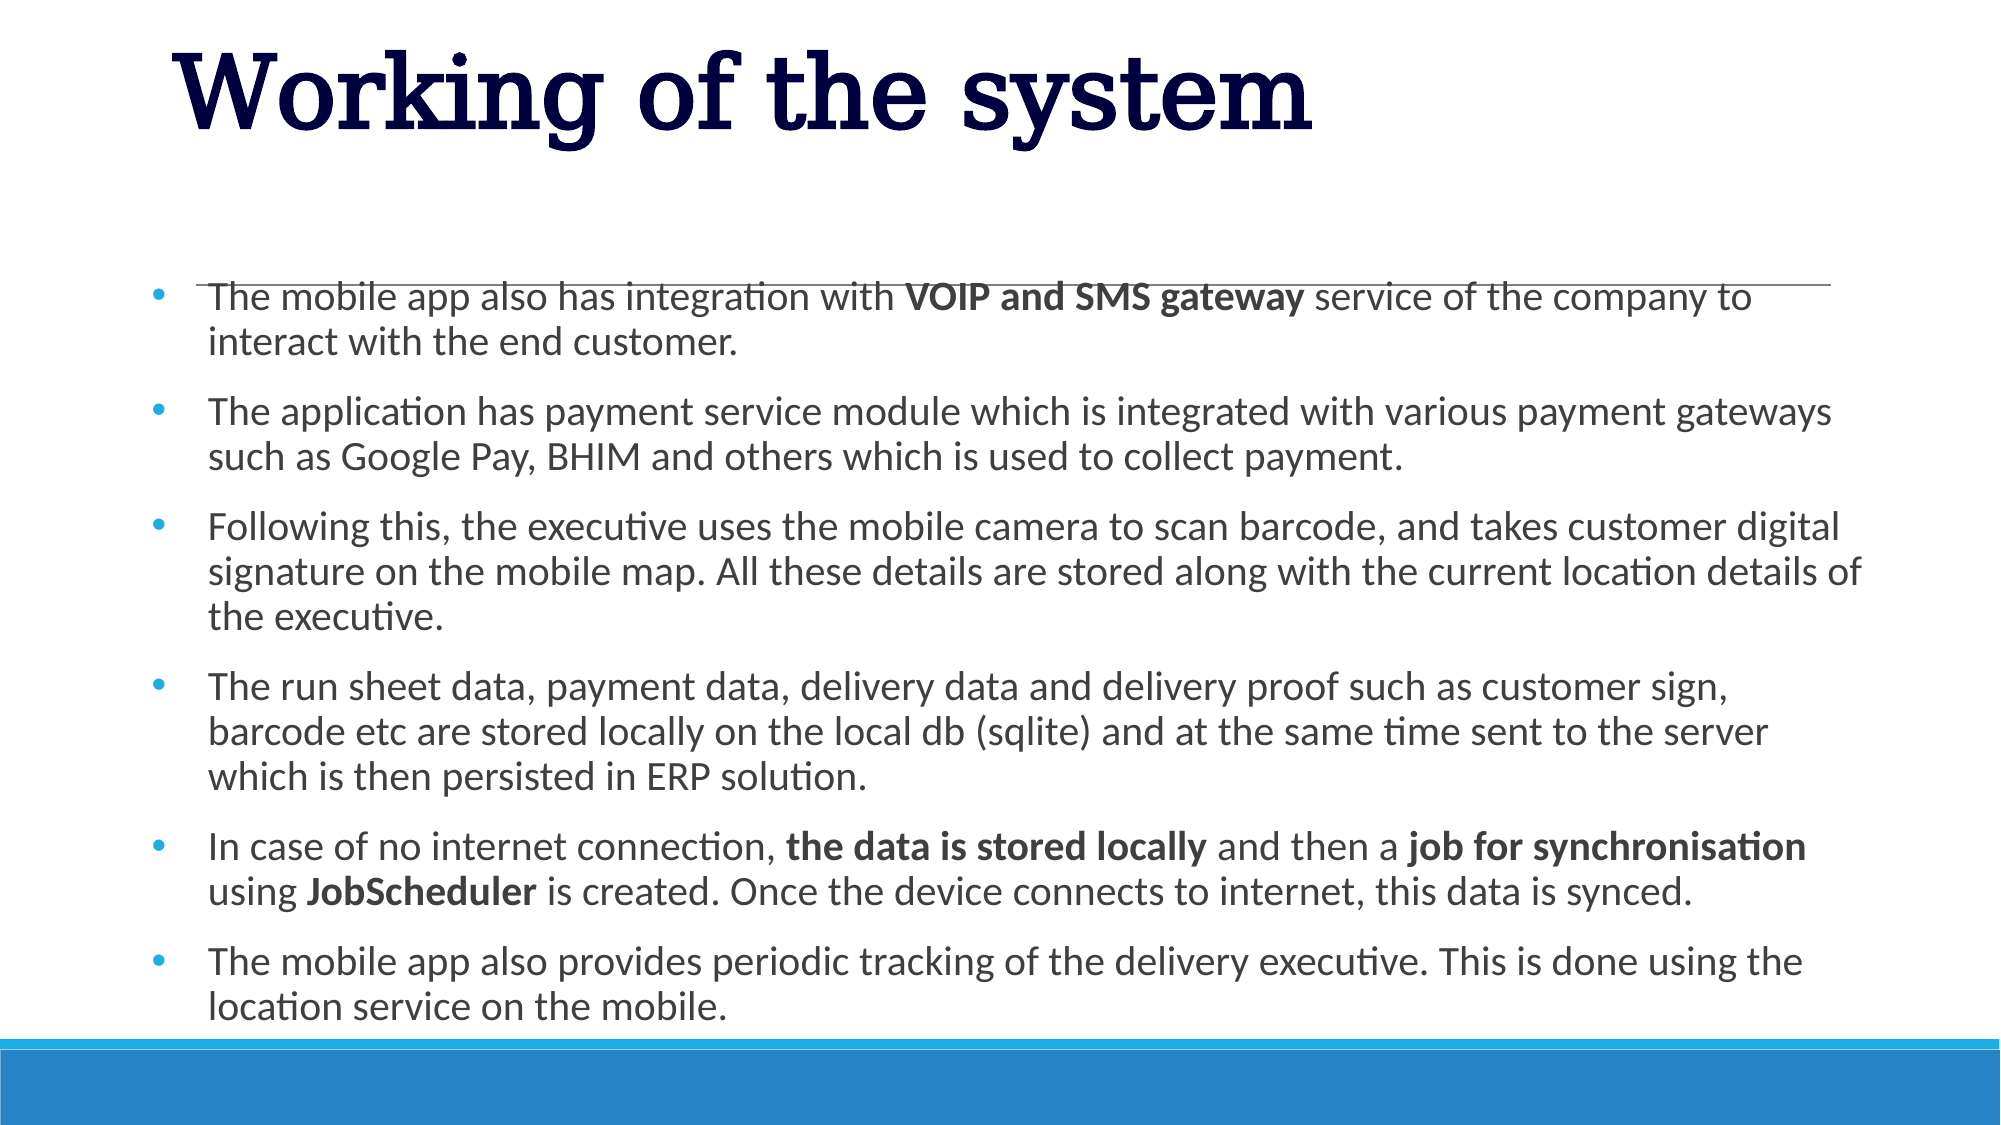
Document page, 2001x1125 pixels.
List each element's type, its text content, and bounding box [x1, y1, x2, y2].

list The mobile app also has integration with VOIP and SMS gateway service of the company to interact with the end customer. The application has payment service module which is integrated with various payment gateways such as Google Pay, BHIM and others which is used to collect payment. Following this, the executive uses the mobile camera to scan barcode, and takes customer digital signature on the mobile map. All these details are stored along with the current location details of the executive. The run sheet data, payment data, delivery data and delivery proof such as customer sign, barcode etc are stored locally on the local db (sqlite) and at the same time sent to the server which is then persisted in ERP solution. In case of no internet connection, the data is stored locally and then a job for synchronisation using JobScheduler is created. Once the device connects to internet, this data is synced. The mobile app also provides periodic tracking of the delivery executive. This is done using the location service on the mobile. [132, 266, 1868, 1045]
title Working of the system [158, 6, 1809, 156]
